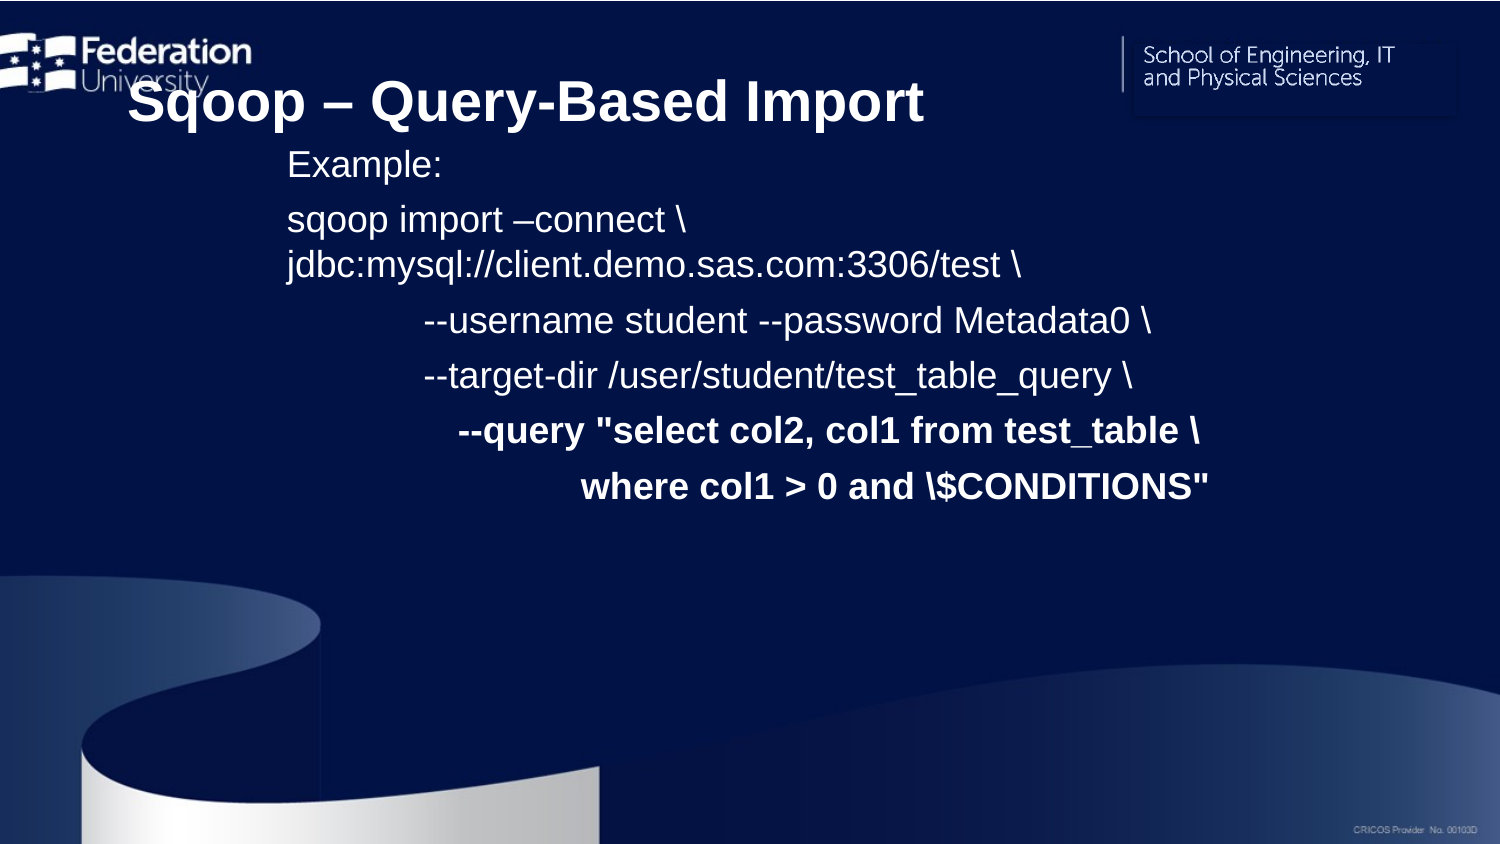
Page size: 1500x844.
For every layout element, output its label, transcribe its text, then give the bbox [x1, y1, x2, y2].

text_box [468, 235, 1032, 299]
list Example: sqoop import –connect \ jdbc:mysql://client.demo.sas.com:3306/test \ --username student --password Metadata0 \ --target-dir /user/student/test_table_query \ --query "select col2, col1 from test_table \ where col1 > 0 and \$CONDITIONS" [271, 132, 1288, 528]
title Sqoop – Query-Based Import [112, 56, 1500, 141]
picture [0, 0, 1500, 844]
